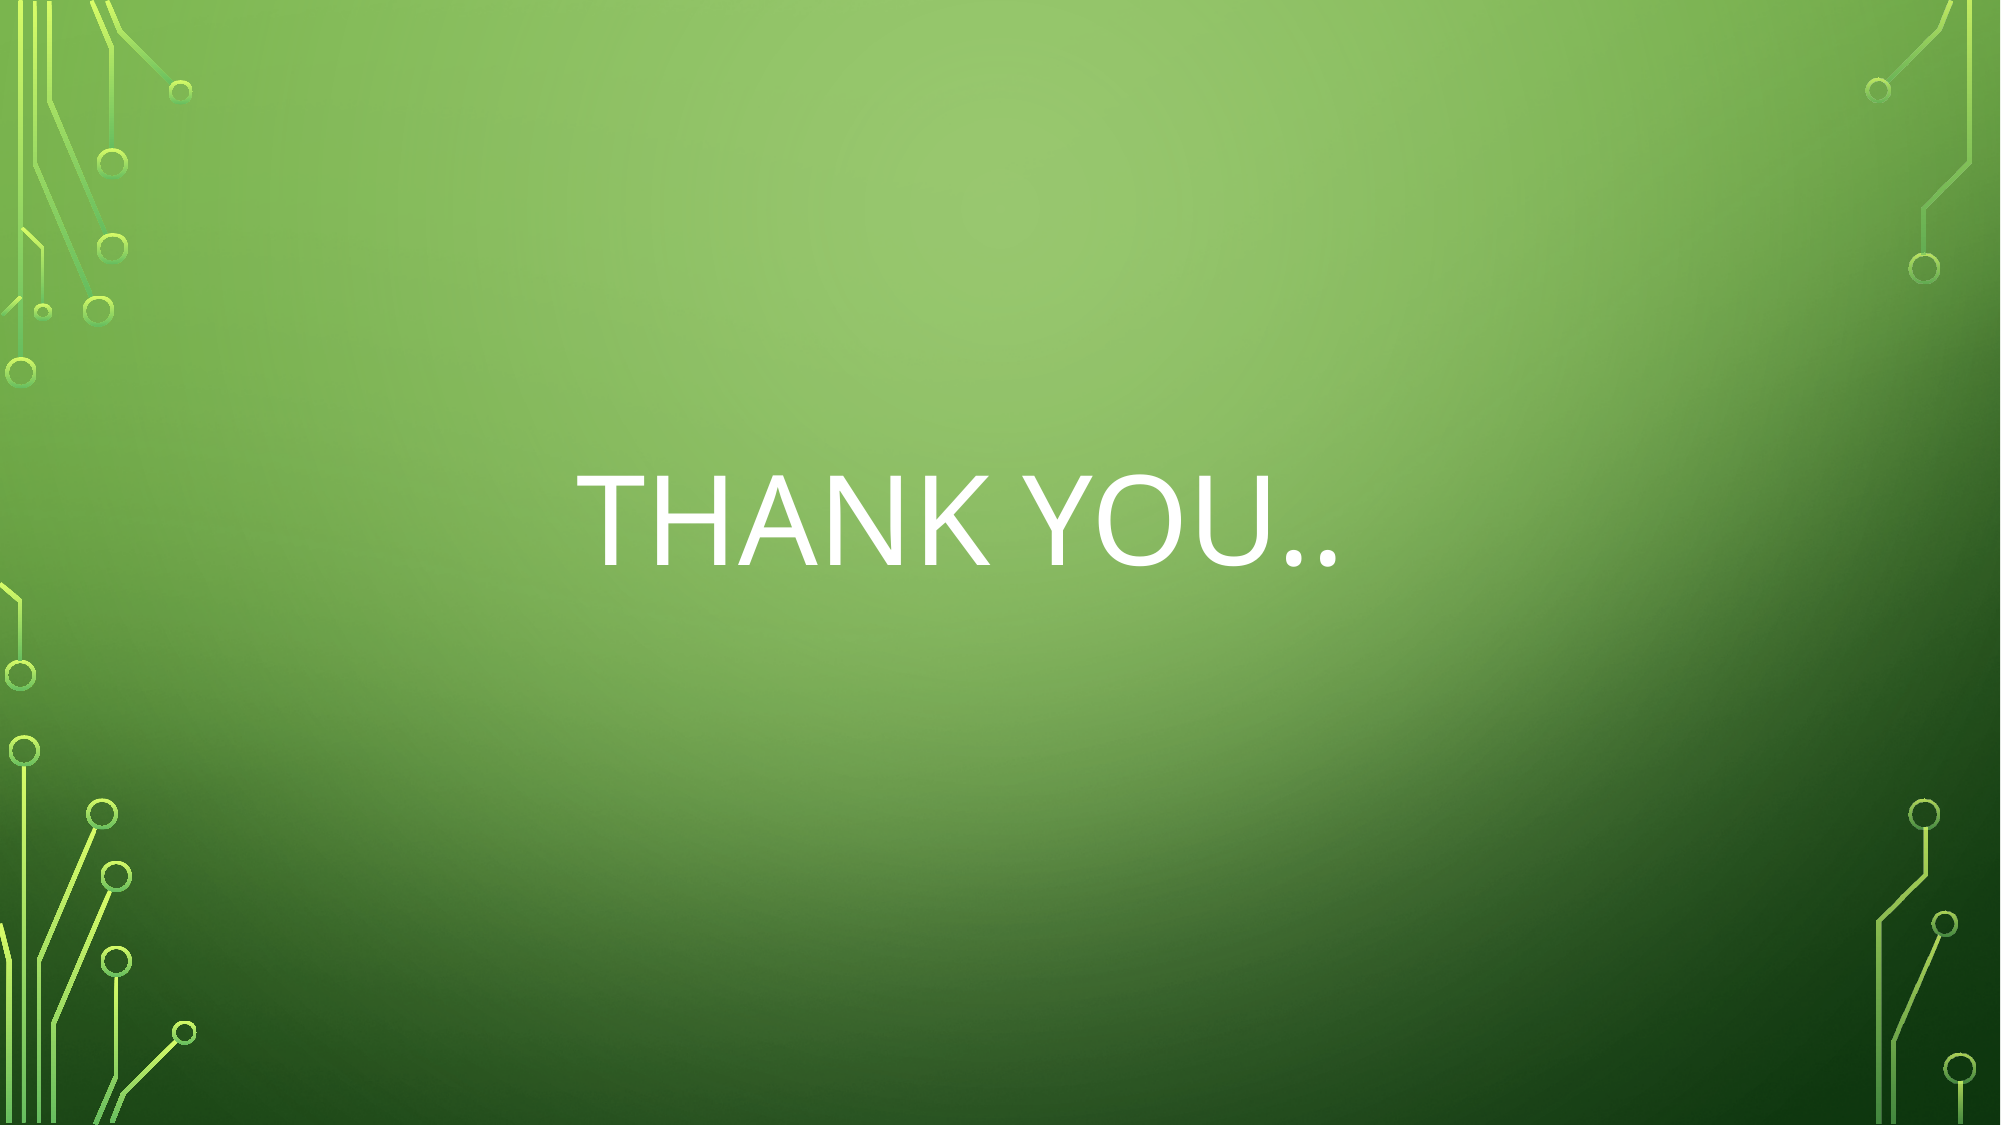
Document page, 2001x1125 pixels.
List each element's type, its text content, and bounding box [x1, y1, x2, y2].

title Thank you.. [561, 403, 2000, 647]
